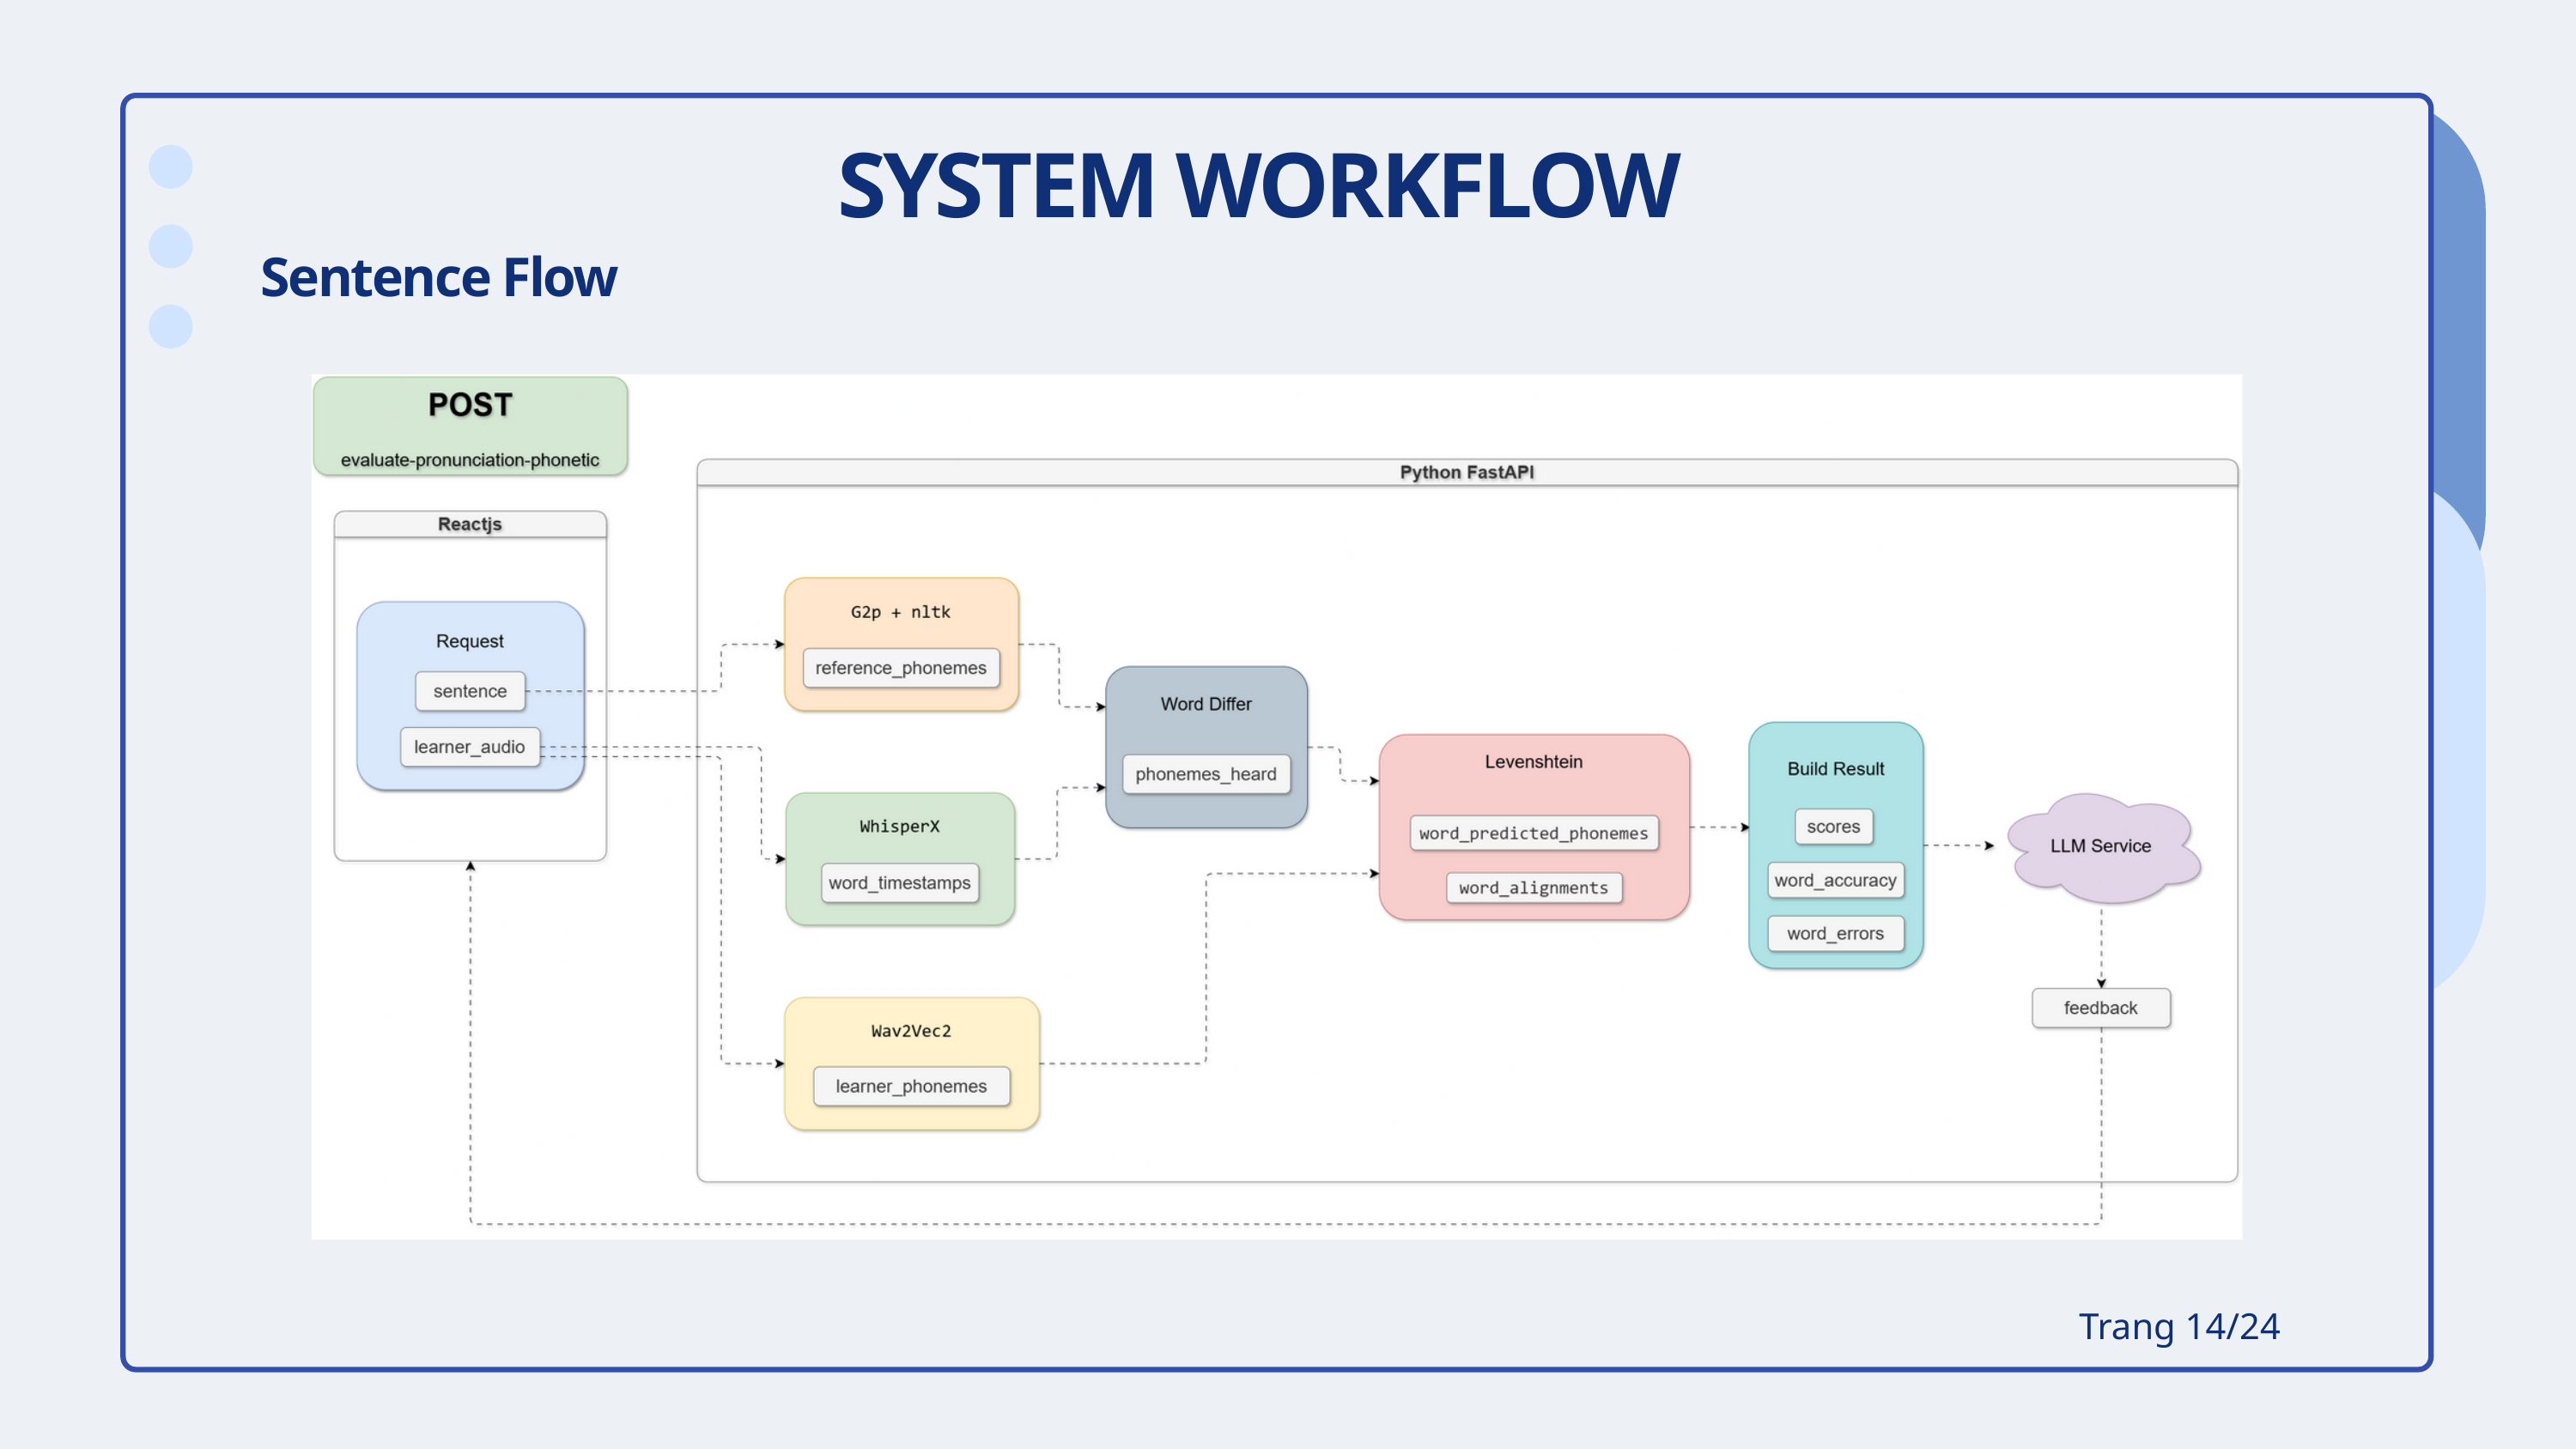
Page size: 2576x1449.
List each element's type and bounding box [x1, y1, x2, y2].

text_box [2432, 94, 2486, 471]
text_box [2433, 473, 2486, 1009]
text_box [149, 304, 193, 349]
text_box [149, 224, 193, 269]
text_box [149, 144, 193, 190]
text_box [123, 94, 2432, 1370]
